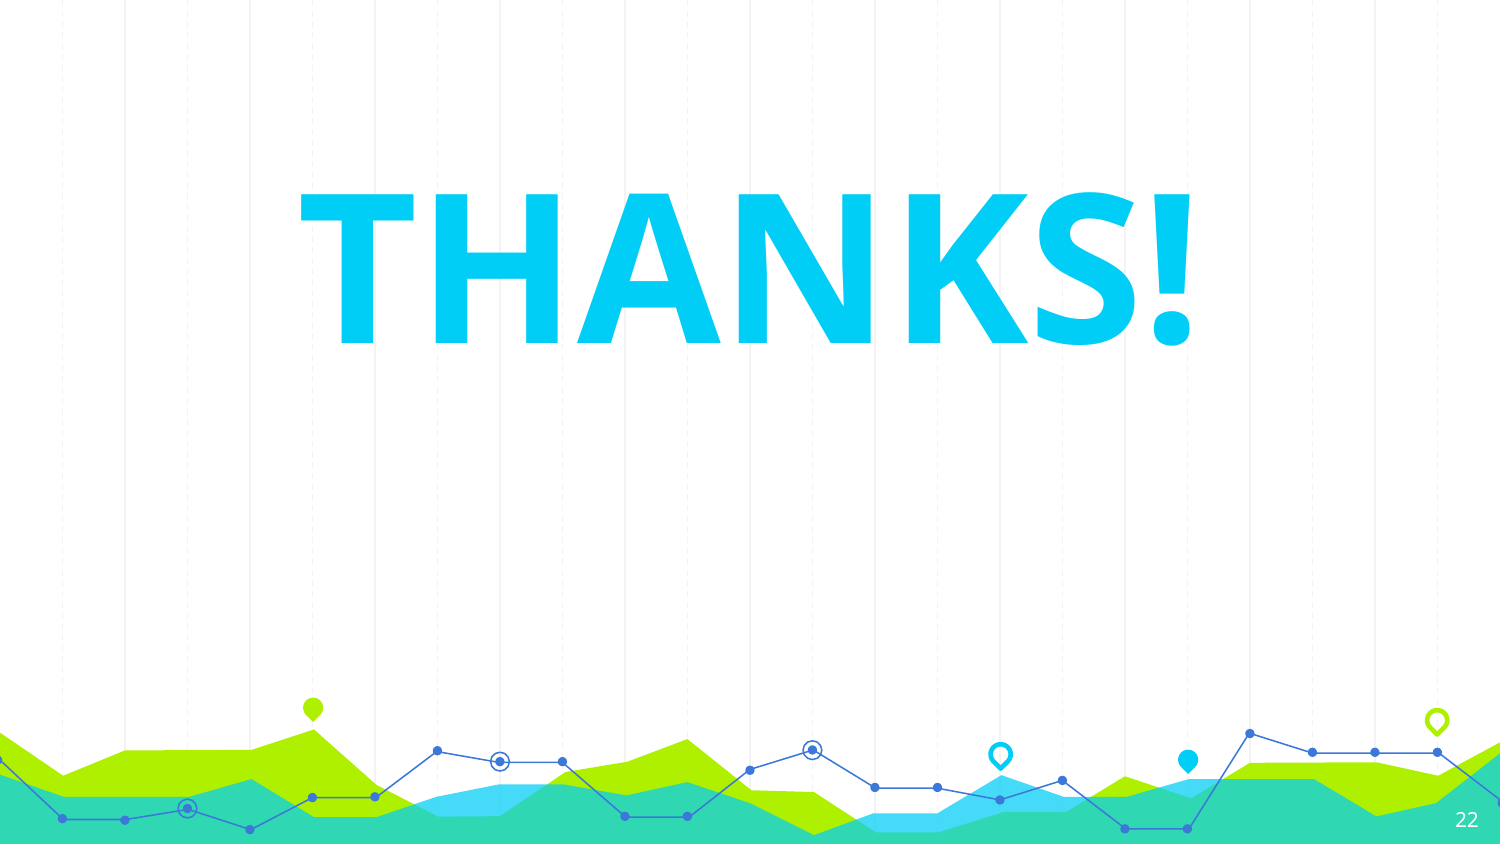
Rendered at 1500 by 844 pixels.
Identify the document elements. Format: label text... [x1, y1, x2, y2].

title THANKS! [209, 209, 1291, 400]
slide_number 22 [1403, 791, 1494, 844]
